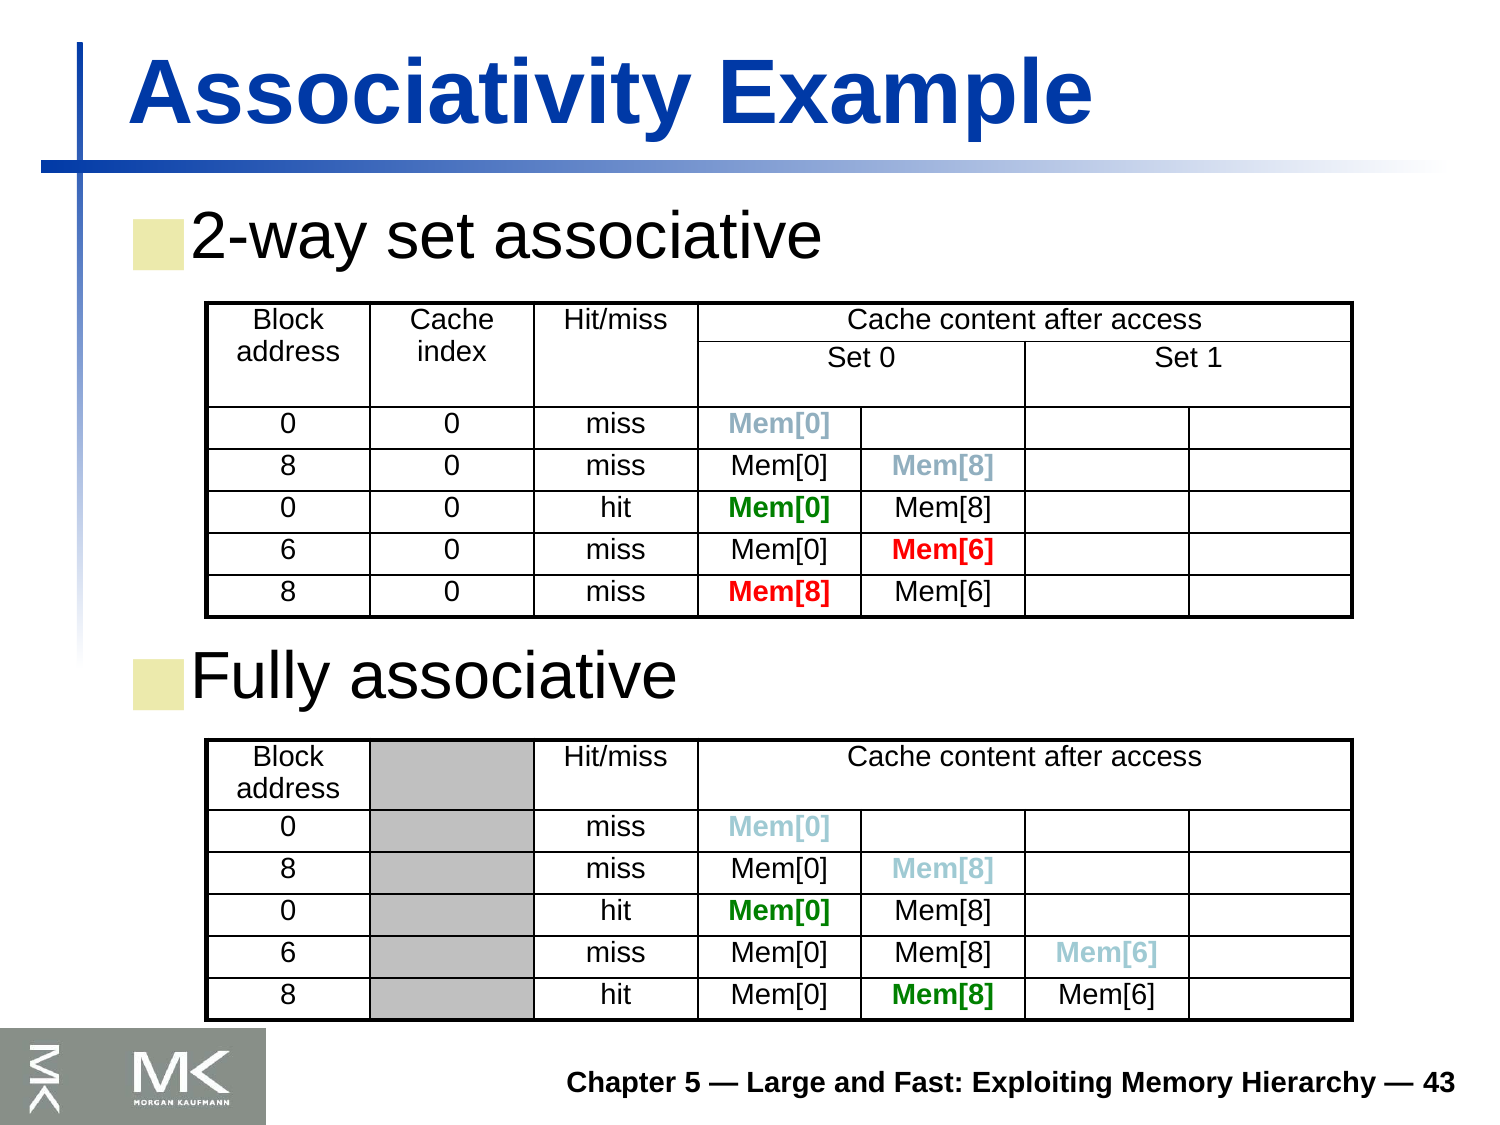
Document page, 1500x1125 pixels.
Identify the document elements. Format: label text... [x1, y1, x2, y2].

table_cell [1026, 811, 1188, 851]
table_cell [371, 811, 533, 851]
table_header Hit/miss [535, 742, 697, 809]
table_cell [862, 811, 1024, 851]
table_cell [1190, 534, 1350, 574]
table_cell [371, 937, 533, 977]
table_cell [1190, 492, 1350, 532]
table_cell miss [535, 576, 697, 615]
table_cell [1190, 576, 1350, 615]
text_box Chapter 5 — Large and Fast: Exploiting Memory Hierarchy — ‹#› [277, 1046, 1471, 1106]
table_cell 8 [209, 853, 369, 893]
table_cell Mem[8] [862, 937, 1024, 977]
table_cell [1190, 811, 1350, 851]
table_cell [1026, 534, 1188, 574]
table_cell [1190, 408, 1350, 448]
table_cell Mem[6] [862, 534, 1024, 574]
table_cell Mem[0] [699, 450, 860, 490]
table_cell [862, 408, 1024, 448]
table_cell miss [535, 937, 697, 977]
table_cell miss [535, 408, 697, 448]
table_cell [1026, 853, 1188, 893]
table_cell Mem[0] [699, 895, 860, 935]
table_cell hit [535, 492, 697, 532]
table_cell Mem[0] [699, 853, 860, 893]
table_cell Mem[8] [862, 853, 1024, 893]
table_cell 0 [209, 492, 369, 532]
table_cell [371, 853, 533, 893]
table_cell Mem[6] [1026, 937, 1188, 977]
table_cell miss [535, 534, 697, 574]
table_header Block address [209, 742, 369, 809]
table_cell miss [535, 811, 697, 851]
table_cell Mem[6] [862, 576, 1024, 615]
table_cell Mem[8] [699, 576, 860, 615]
table_cell 0 [209, 895, 369, 935]
table_cell 0 [371, 576, 533, 615]
table_cell 0 [209, 811, 369, 851]
table_cell [1026, 492, 1188, 532]
table_cell 0 [371, 492, 533, 532]
table_cell miss [535, 450, 697, 490]
table_cell Mem[8] [862, 979, 1024, 1018]
table_cell [1190, 979, 1350, 1018]
table_cell 6 [209, 534, 369, 574]
text_box Fully associative [112, 633, 1388, 728]
table_cell Mem[0] [699, 937, 860, 977]
table_cell Mem[8] [862, 450, 1024, 490]
table_cell 0 [371, 450, 533, 490]
table_cell Mem[0] [699, 811, 860, 851]
title Associativity Example [112, 0, 1468, 149]
table_cell 0 [371, 534, 533, 574]
table_cell [1190, 937, 1350, 977]
table_cell [1190, 450, 1350, 490]
table_cell 8 [209, 450, 369, 490]
table_cell [1026, 408, 1188, 448]
table_header [371, 742, 533, 809]
table_header Cache index [371, 305, 533, 406]
table_cell [371, 979, 533, 1018]
table_cell hit [535, 895, 697, 935]
list 2-way set associative [112, 184, 1469, 303]
table_cell 8 [209, 576, 369, 615]
table_cell Mem[0] [699, 534, 860, 574]
table_cell [1190, 853, 1350, 893]
table_cell 8 [209, 979, 369, 1018]
table_cell Set 1 [1026, 342, 1350, 406]
table_cell Mem[6] [1026, 979, 1188, 1018]
table_cell 0 [371, 408, 533, 448]
table_cell [1026, 450, 1188, 490]
table_cell Set 0 [699, 342, 1024, 406]
table_cell Mem[8] [862, 895, 1024, 935]
table_cell Mem[8] [862, 492, 1024, 532]
table_header Cache content after access [699, 305, 1350, 341]
table_cell [1190, 895, 1350, 935]
table_cell [371, 895, 533, 935]
table_cell 6 [209, 937, 369, 977]
table_cell hit [535, 979, 697, 1018]
table_cell 0 [209, 408, 369, 448]
table_cell Mem[0] [699, 408, 860, 448]
table_cell [1026, 895, 1188, 935]
table_header Hit/miss [535, 305, 697, 406]
table_cell Mem[0] [699, 492, 860, 532]
table_cell Mem[0] [699, 979, 860, 1018]
table_cell miss [535, 853, 697, 893]
picture [0, 1028, 266, 1125]
table_cell [1026, 576, 1188, 615]
table_header Cache content after access [699, 742, 1350, 809]
table_header Block address [209, 305, 369, 406]
